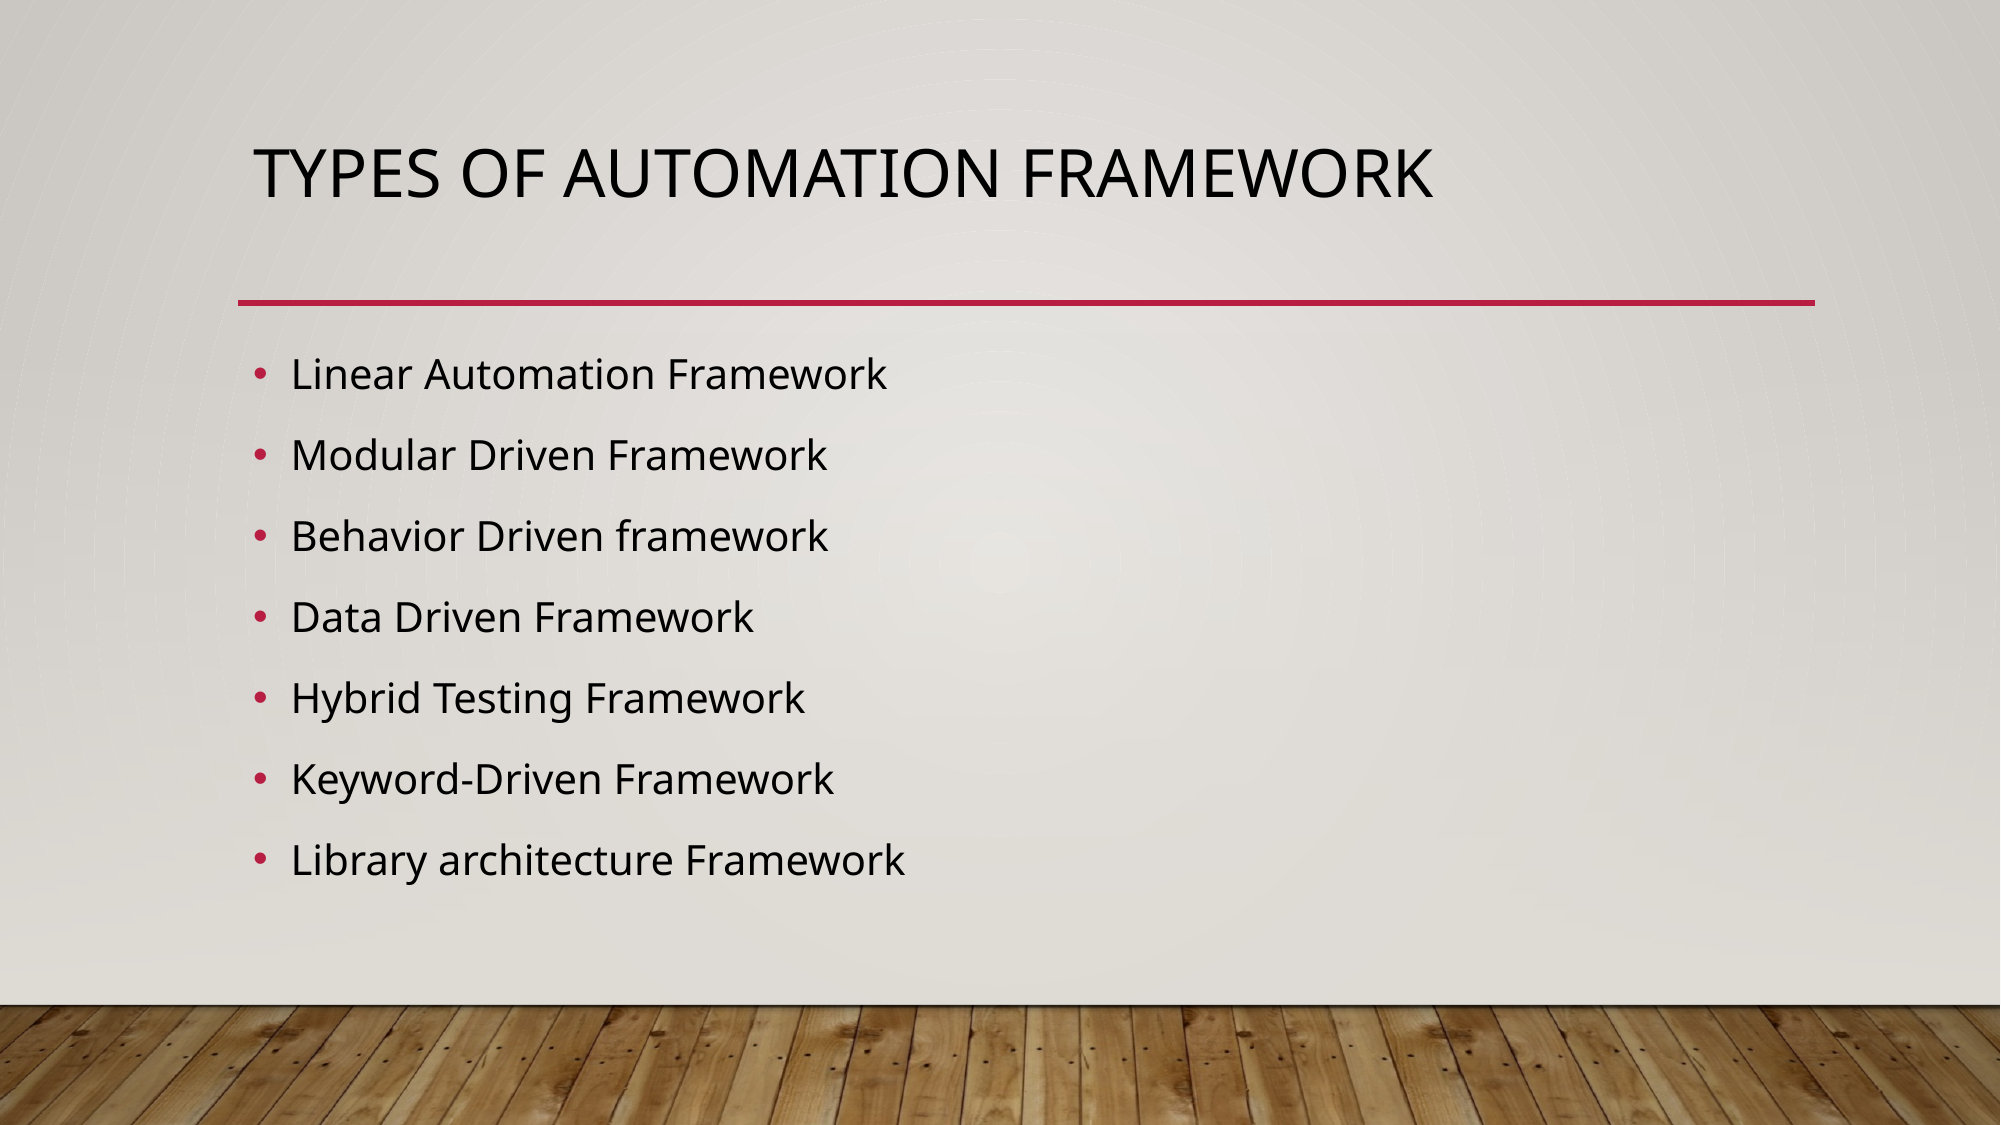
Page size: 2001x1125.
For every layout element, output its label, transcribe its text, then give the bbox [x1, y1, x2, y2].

list Linear Automation Framework Modular Driven Framework Behavior Driven framework Data Driven Framework Hybrid Testing Framework Keyword-Driven Framework Library architecture Framework [238, 330, 1814, 897]
title Types of Automation FRamework [238, 131, 1814, 305]
picture [0, 1005, 2000, 1125]
